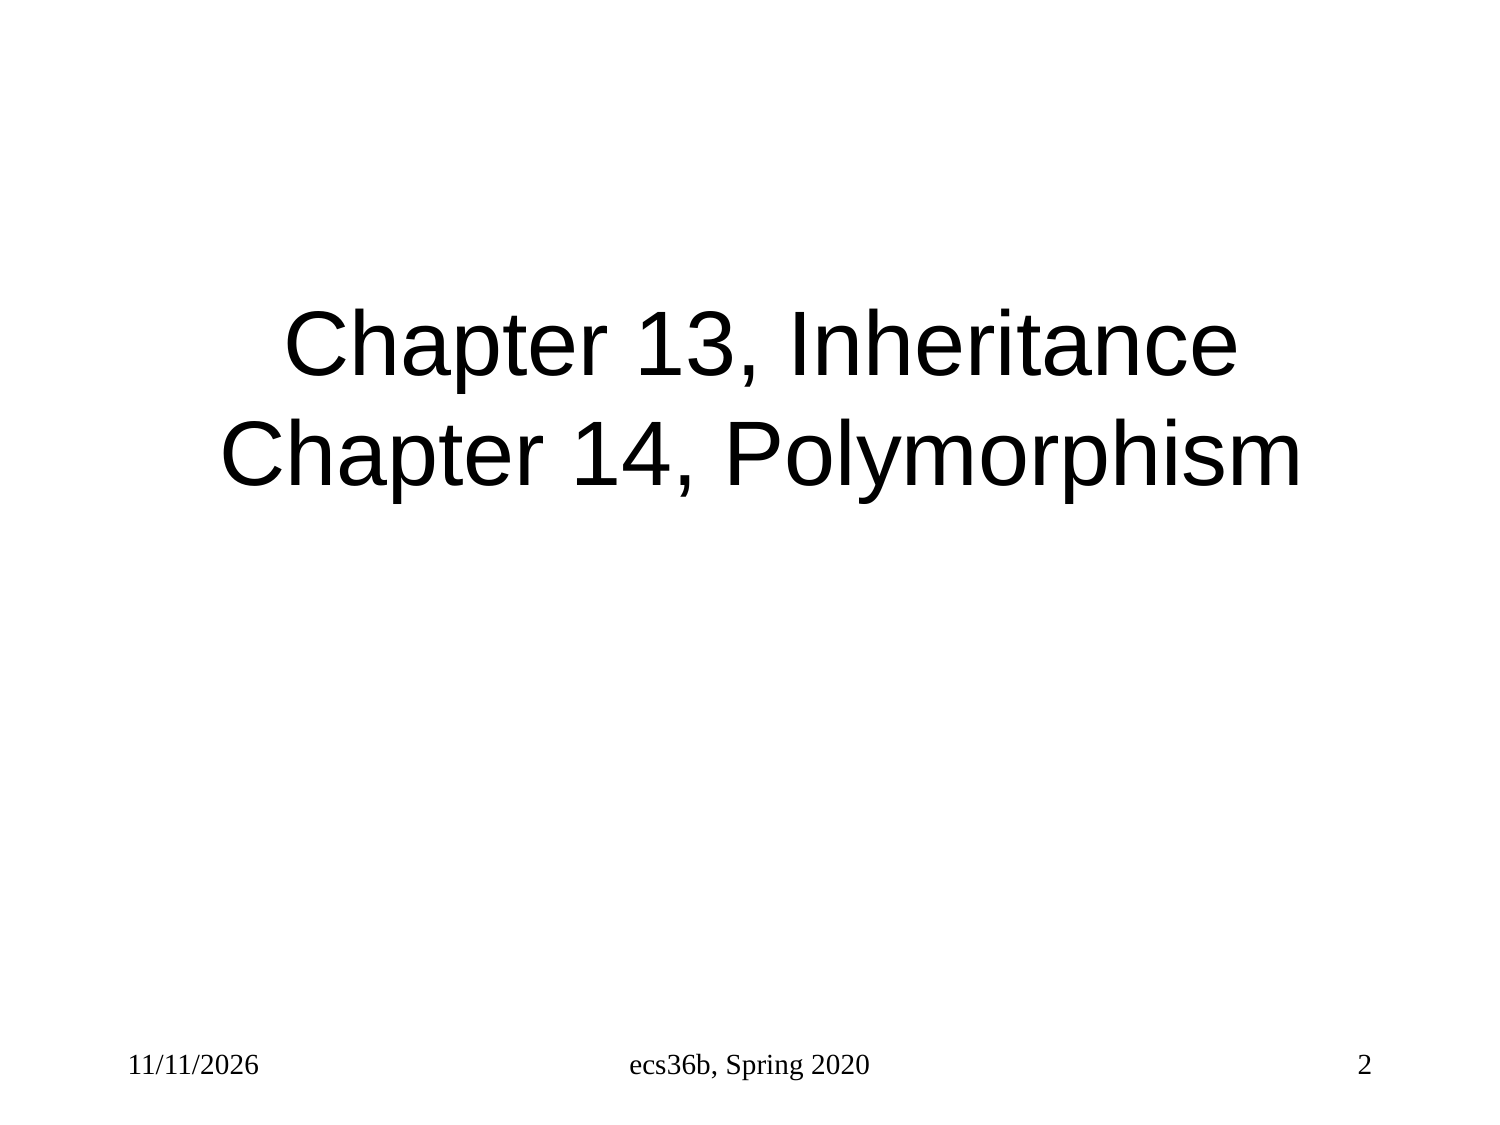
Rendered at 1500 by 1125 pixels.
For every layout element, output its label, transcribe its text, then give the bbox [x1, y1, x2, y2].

slide_number 2 [1074, 1024, 1388, 1101]
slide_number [112, 1024, 426, 1101]
text_box Chapter 13, Inheritance Chapter 14, Polymorphism [187, 299, 1338, 488]
footer ecs36b, Spring 2020 [512, 1024, 988, 1101]
